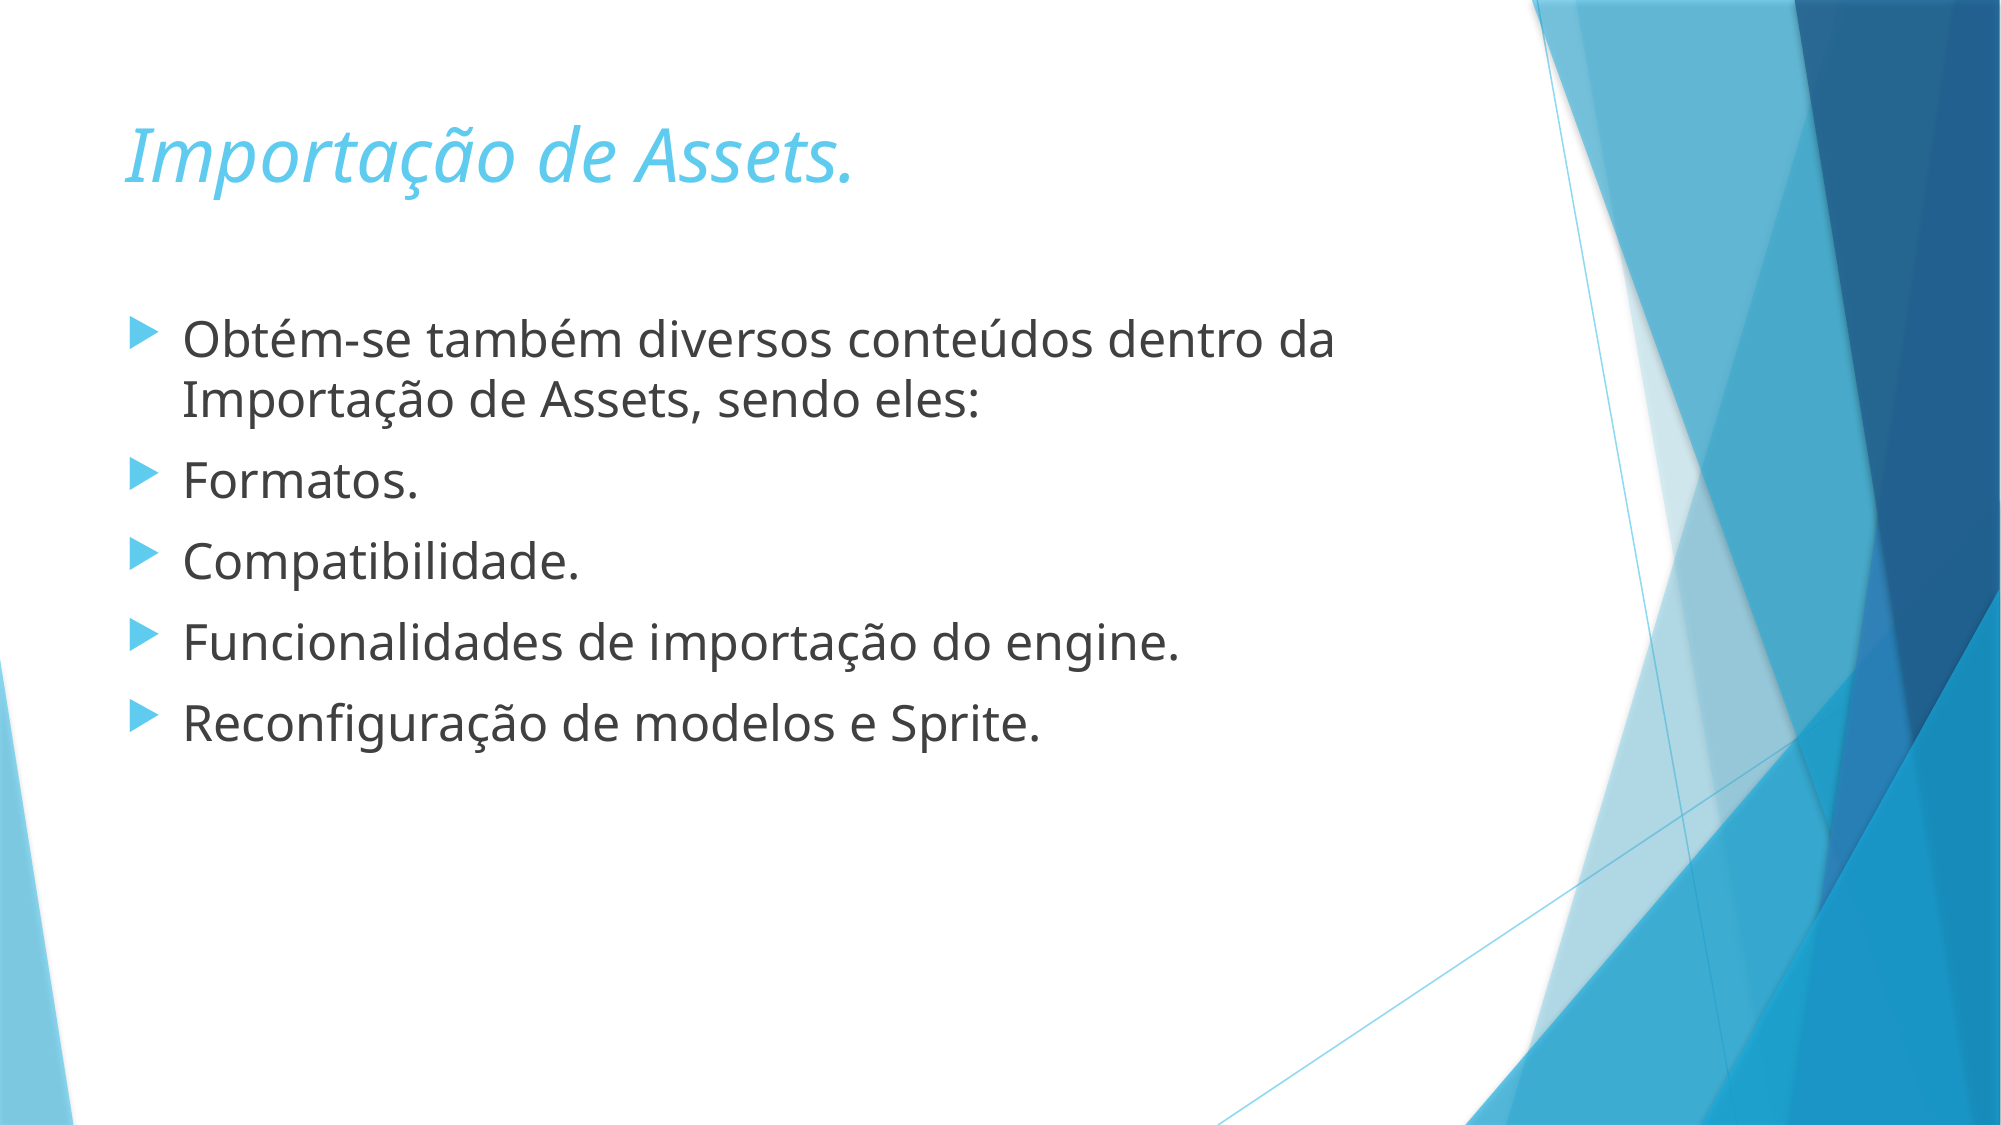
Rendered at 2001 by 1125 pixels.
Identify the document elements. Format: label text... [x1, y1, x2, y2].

list Obtém-se também diversos conteúdos dentro da Importação de Assets, sendo eles: Formatos. Compatibilidade. Funcionalidades de importação do engine. Reconfiguração de modelos e Sprite. [111, 300, 1522, 937]
title Importação de Assets. [111, 99, 1522, 300]
